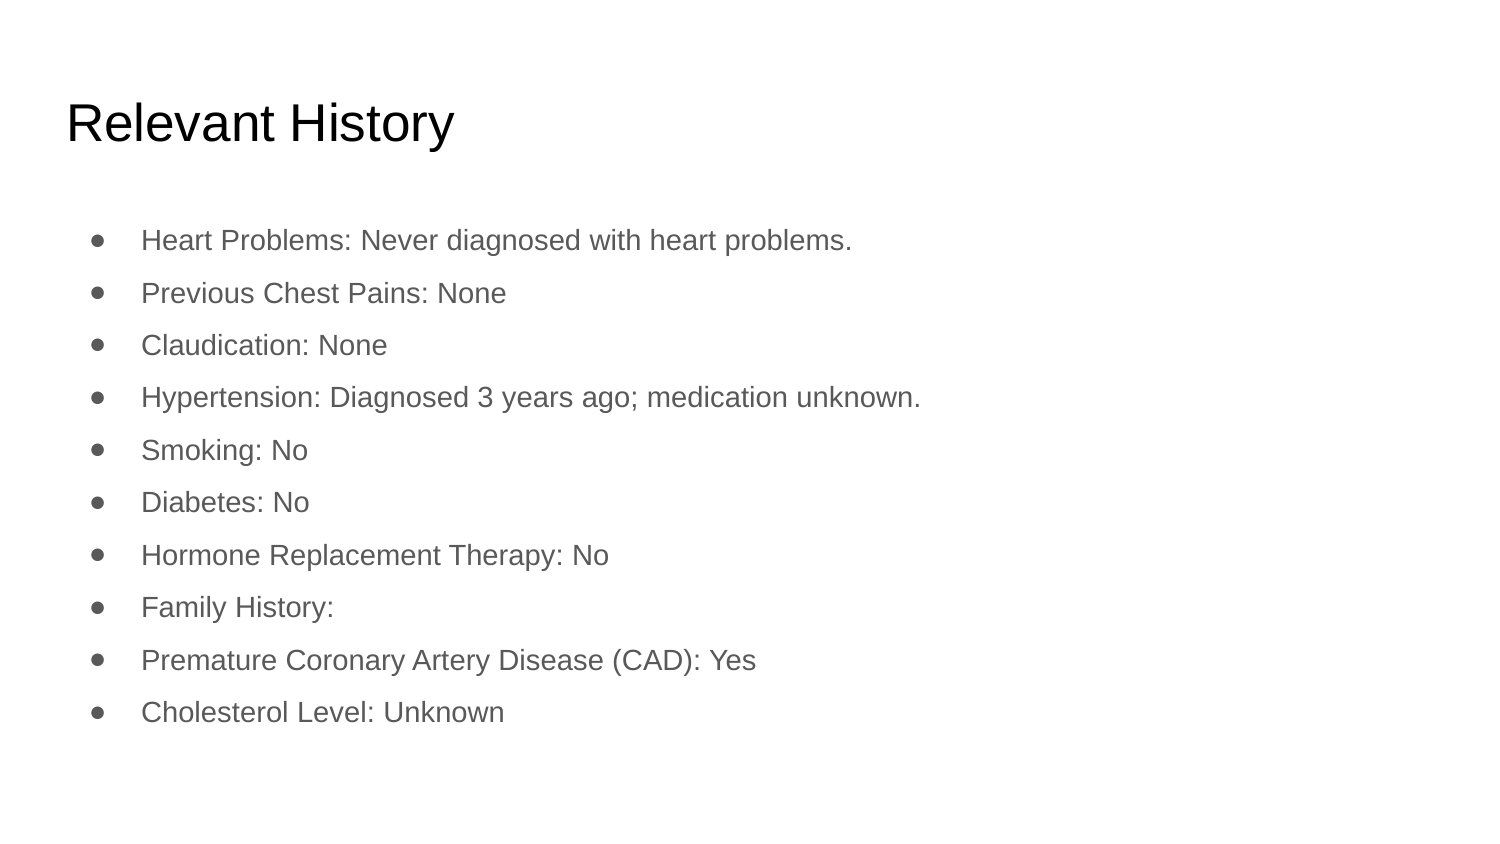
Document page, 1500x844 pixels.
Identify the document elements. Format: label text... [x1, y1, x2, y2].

title Relevant History [51, 72, 1449, 167]
list Heart Problems: Never diagnosed with heart problems. Previous Chest Pains: None Claudication: None Hypertension: Diagnosed 3 years ago; medication unknown. Smoking: No Diabetes: No Hormone Replacement Therapy: No Family History: Premature Coronary Artery Disease (CAD): Yes Cholesterol Level: Unknown [51, 189, 1449, 750]
